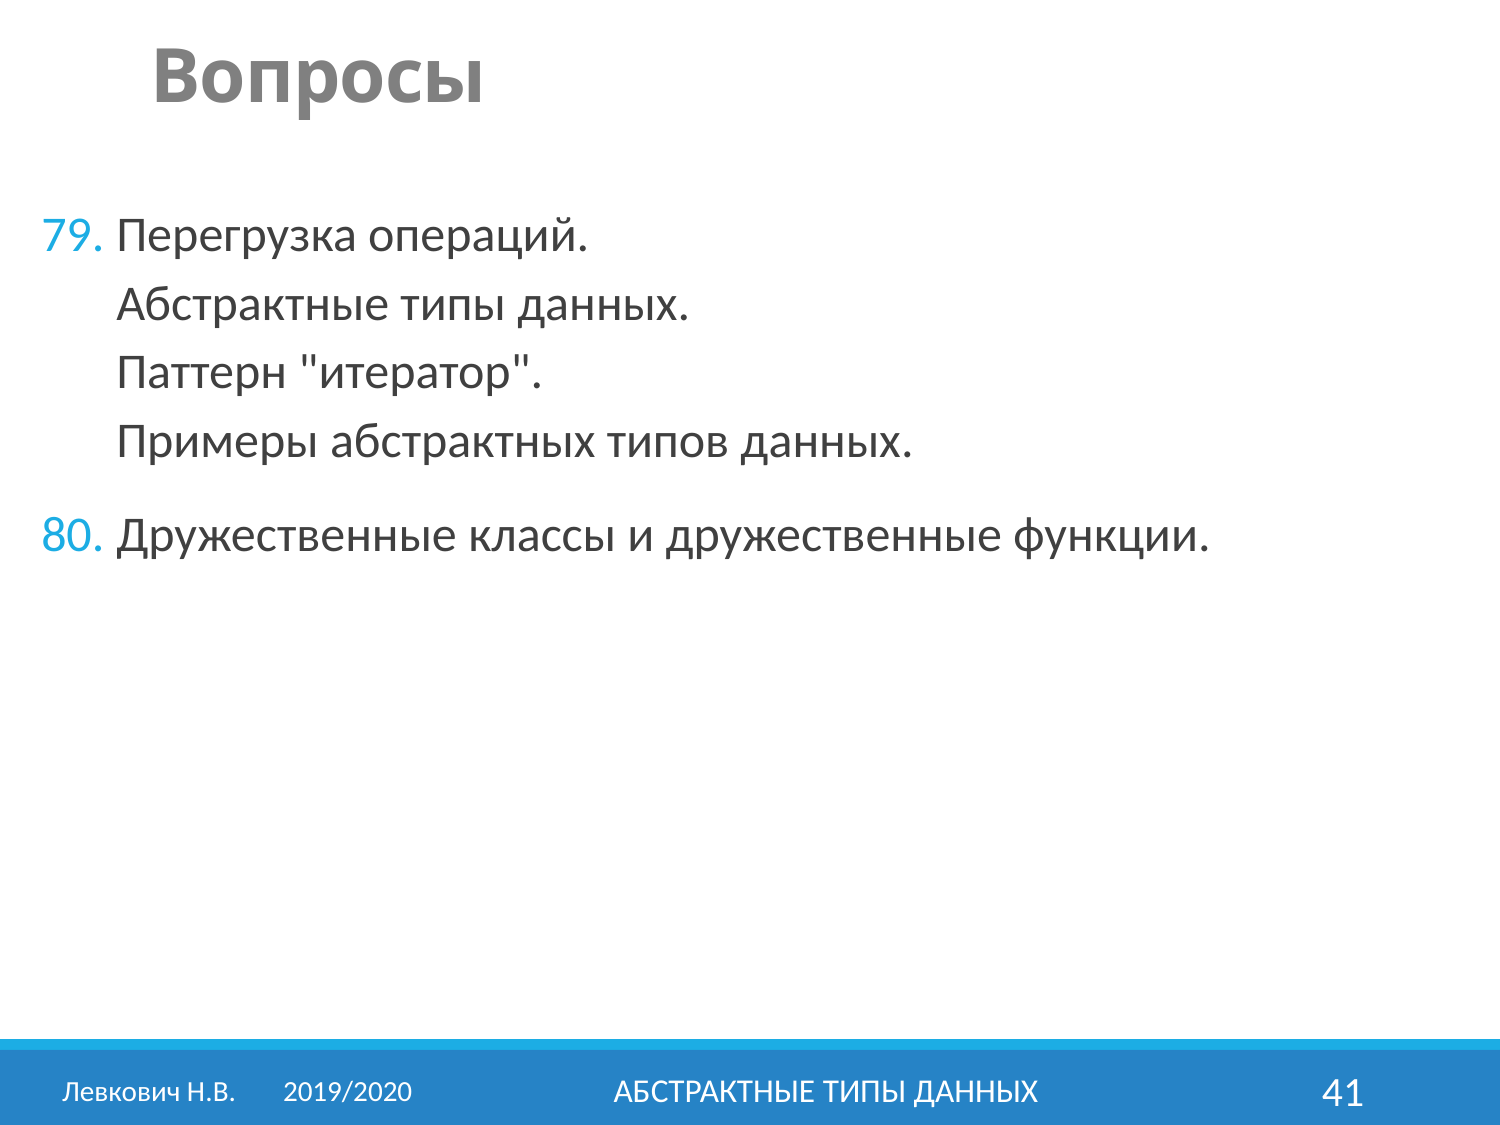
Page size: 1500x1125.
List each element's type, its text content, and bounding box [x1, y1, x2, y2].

slide_number 41 [1218, 1059, 1380, 1120]
text_box Вопросы [135, 19, 1465, 139]
footer Абстрактные типы данных [453, 1059, 1199, 1120]
slide_number Левкович Н.В. 2019/2020 [47, 1059, 440, 1120]
list Перегрузка операций. Абстрактные типы данных. Паттерн "итератор". Примеры абстрактных типов данных. Дружественные классы и дружественные функции. [41, 184, 1459, 610]
